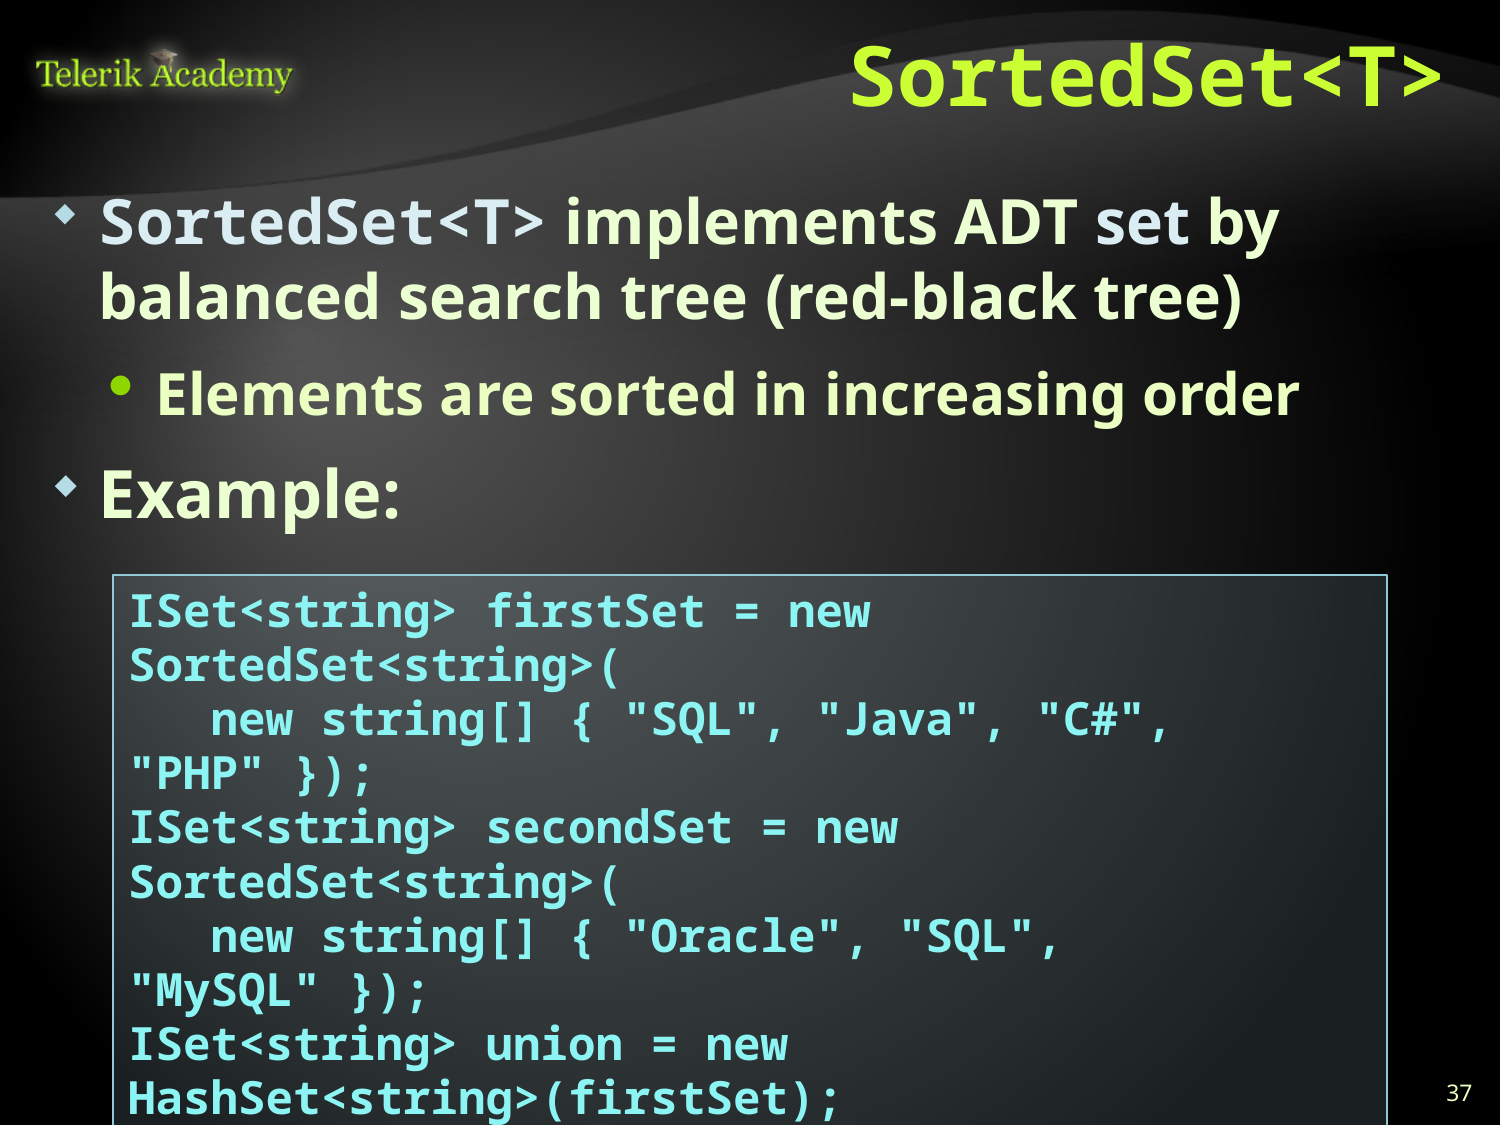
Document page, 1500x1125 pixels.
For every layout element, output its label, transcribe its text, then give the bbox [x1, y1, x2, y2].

picture [0, 0, 1500, 1125]
title SortedSet<T> [300, 12, 1463, 150]
list SortedSet<T> implements ADT set by balanced search tree (red-black tree) Elements are sorted in increasing order Example: [37, 174, 1463, 1100]
text_box ISet<string> firstSet = new SortedSet<string>( new string[] { "SQL", "Java", "C#", "PHP" }); ISet<string> secondSet = new SortedSet<string>( new string[] { "Oracle", "SQL", "MySQL" }); ISet<string> union = new HashSet<string>(firstSet); union.UnionWith(secondSet); PrintSet(union); // C# Java PHP SQL MySQL Oracle [113, 575, 1388, 1125]
slide_number 37 [1412, 1074, 1488, 1113]
